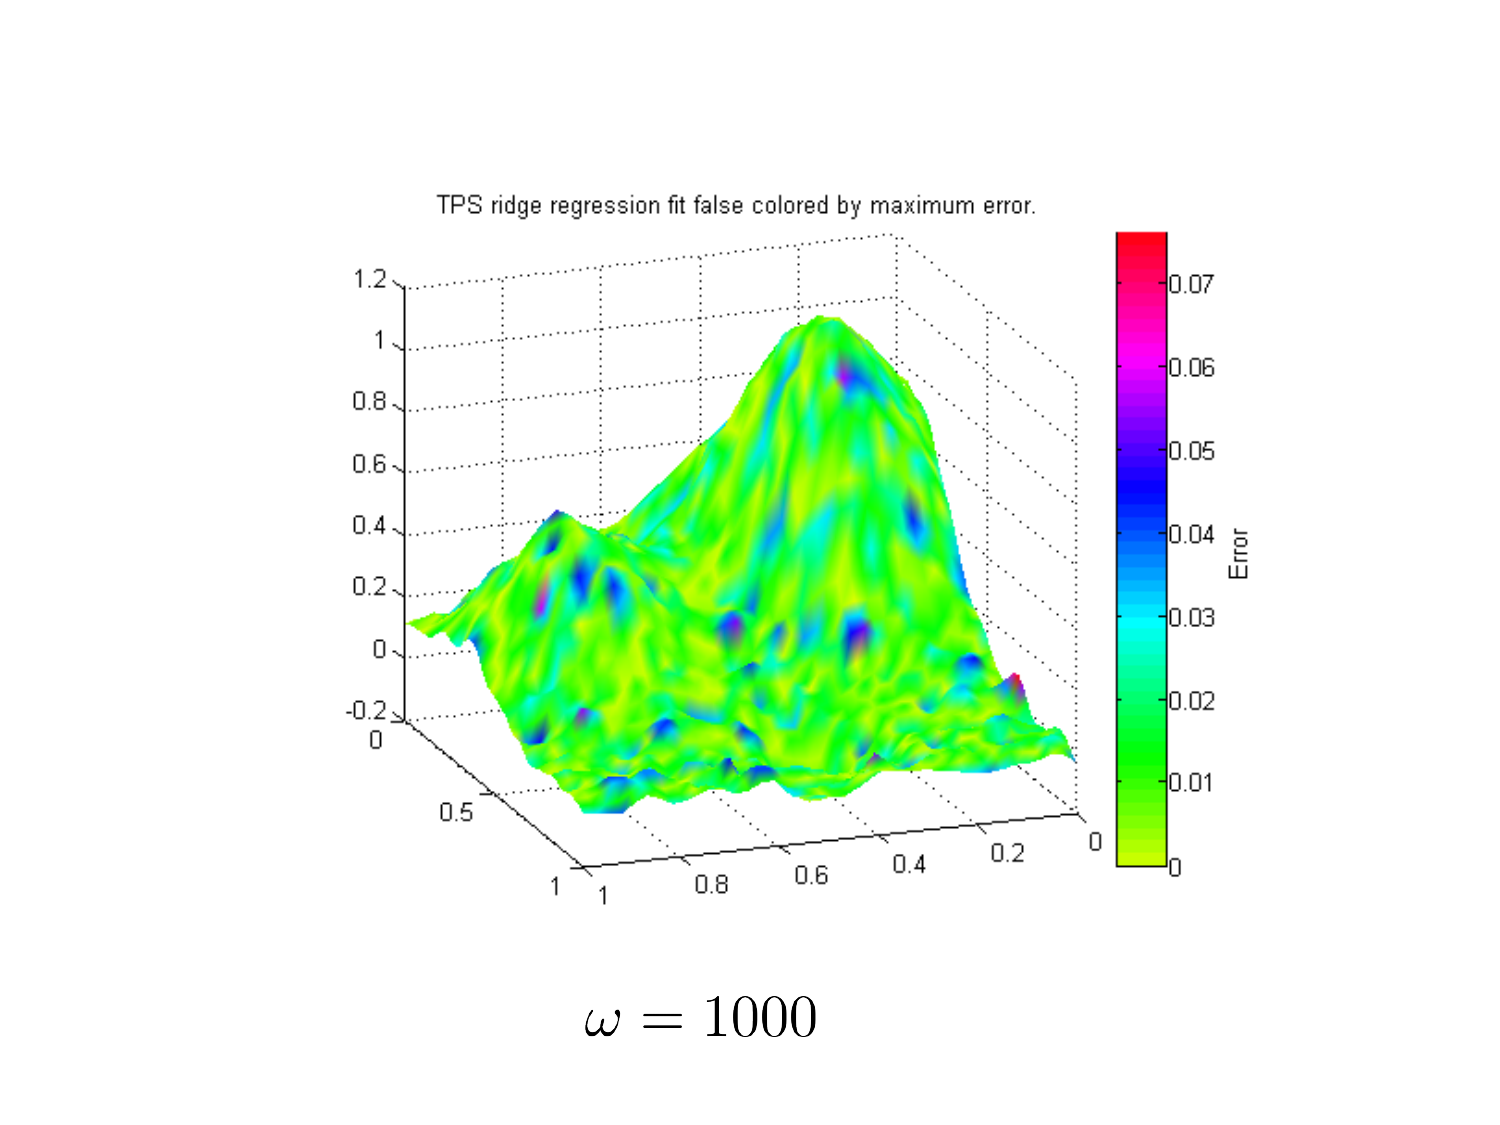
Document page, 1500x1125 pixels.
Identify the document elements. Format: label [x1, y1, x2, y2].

picture [269, 175, 1306, 953]
picture [585, 995, 816, 1037]
